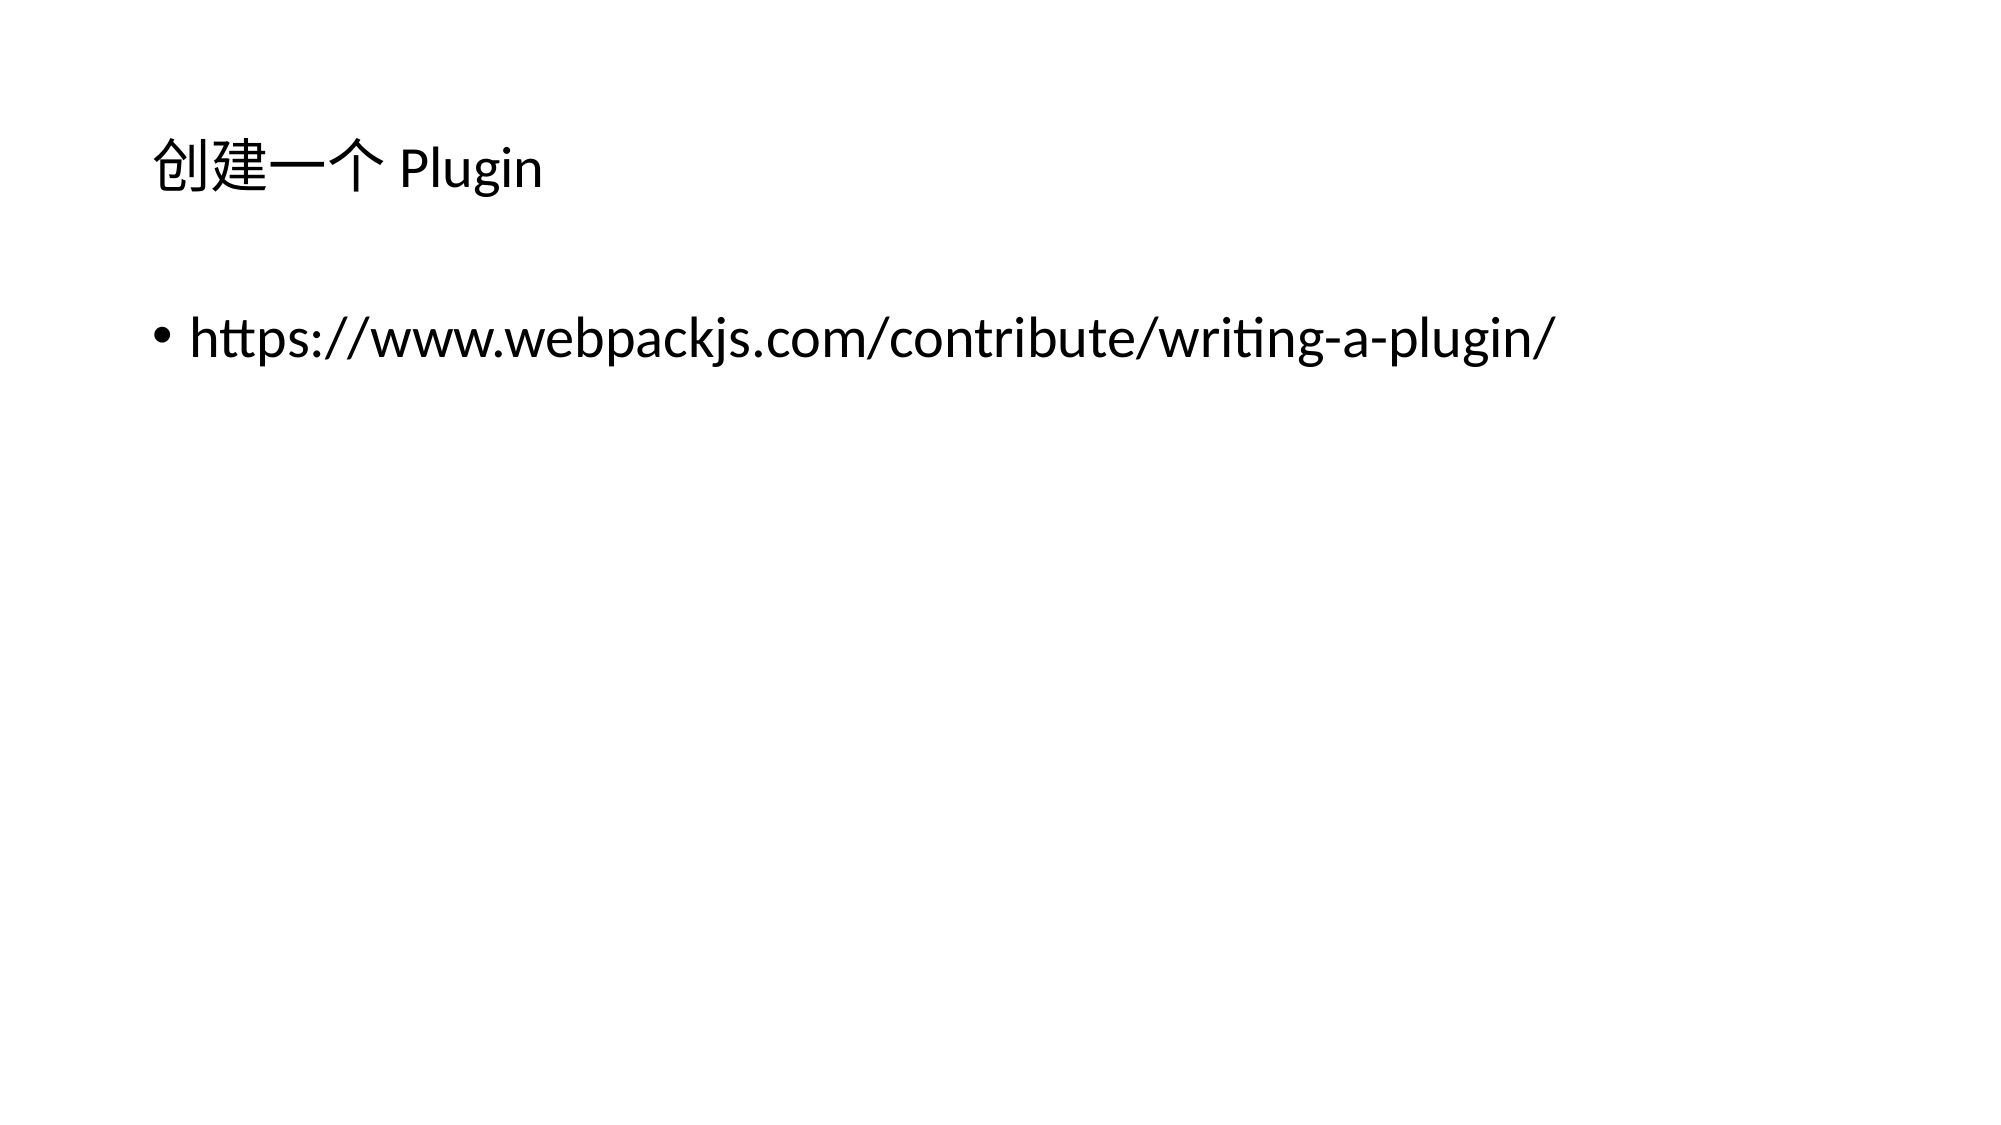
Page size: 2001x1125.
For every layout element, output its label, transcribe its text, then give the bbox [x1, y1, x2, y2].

title 创建一个Plugin [137, 59, 1863, 278]
list https://www.webpackjs.com/contribute/writing-a-plugin/ [137, 299, 1863, 1014]
